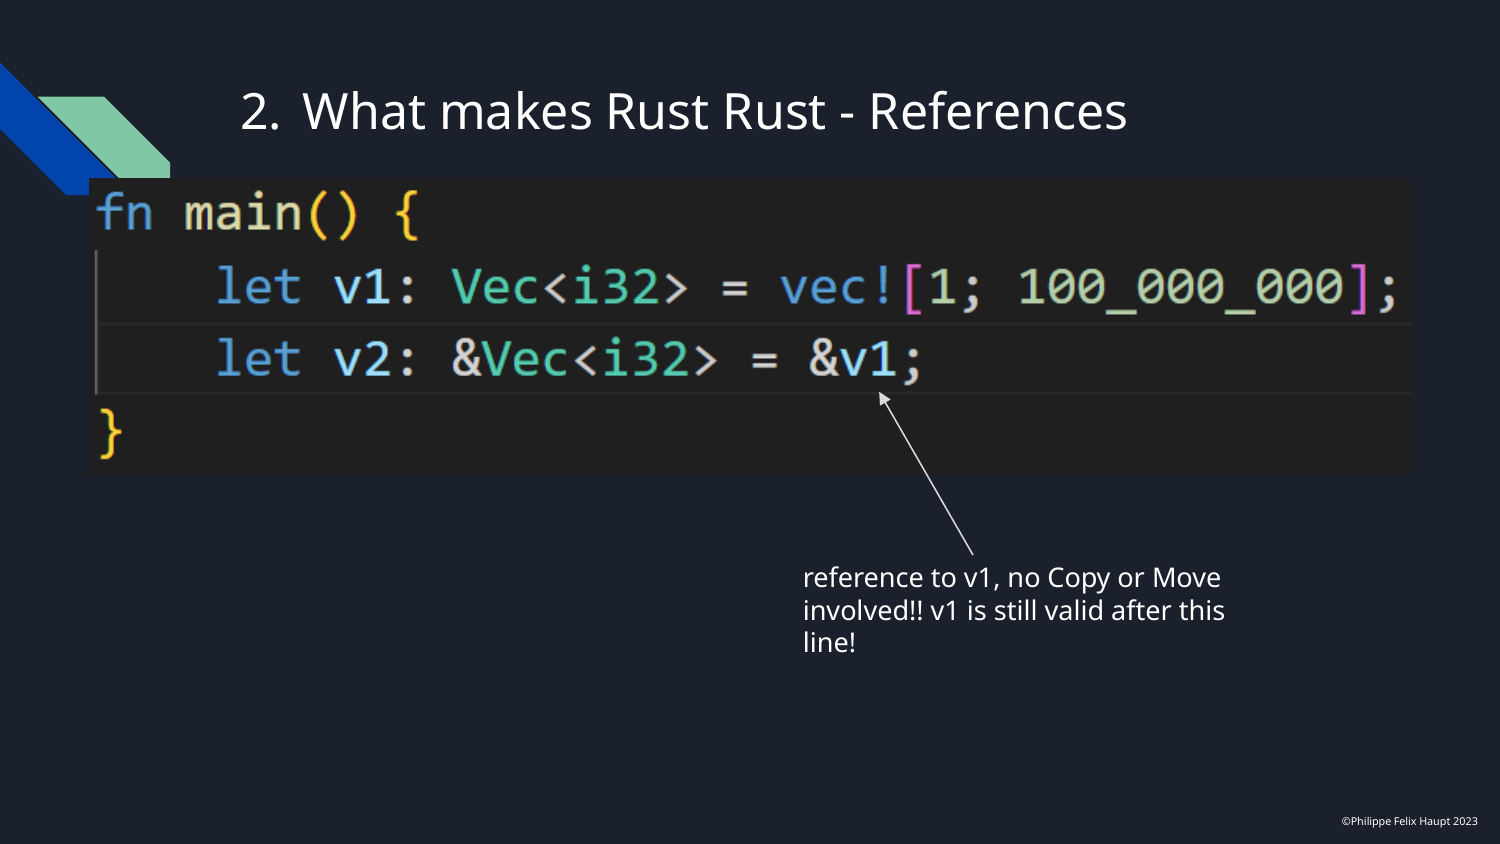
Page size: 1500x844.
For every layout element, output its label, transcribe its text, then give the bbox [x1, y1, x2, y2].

picture [89, 178, 1411, 475]
subtitle ©Philippe Felix Haupt 2023 [1326, 801, 1500, 844]
text_box reference to v1, no Copy or Move involved!! v1 is still valid after this line! [787, 545, 1294, 673]
title What makes Rust Rust - References [212, 64, 1368, 177]
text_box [878, 391, 974, 556]
